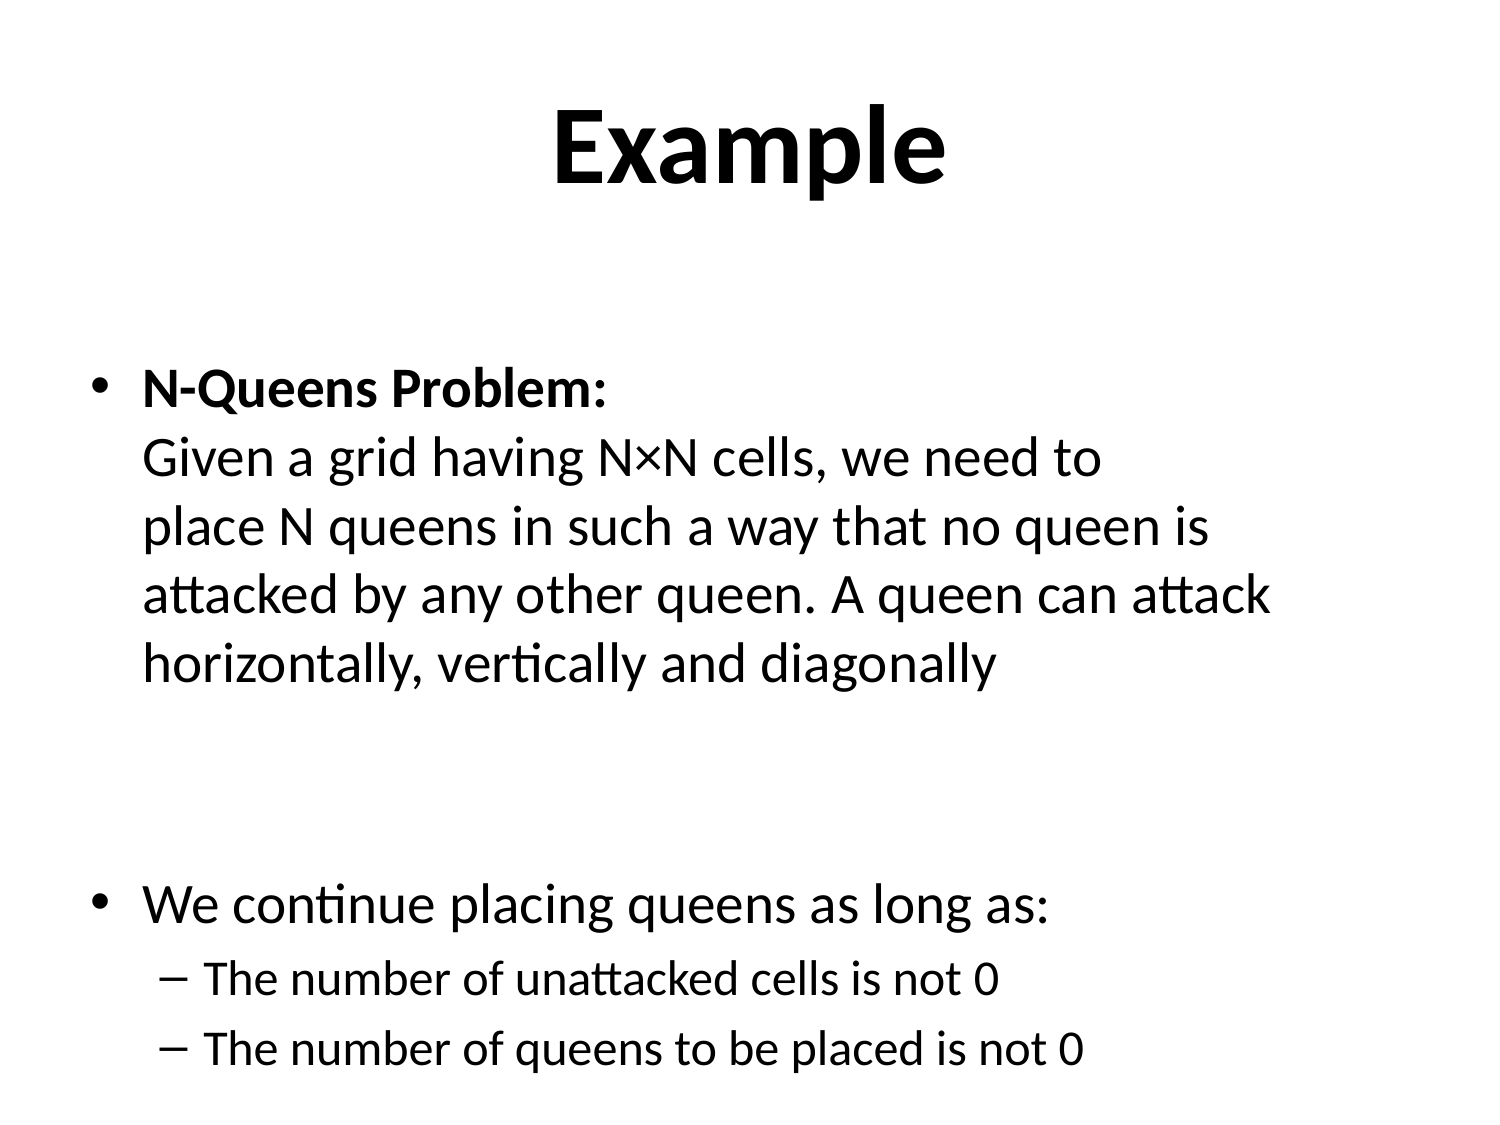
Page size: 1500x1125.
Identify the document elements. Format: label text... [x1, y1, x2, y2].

title Example [75, 45, 1425, 233]
list N-Queens Problem: Given a grid having N×N cells, we need to place N queens in such a way that no queen is attacked by any other queen. A queen can attack horizontally, vertically and diagonally We continue placing queens as long as: The number of unattacked cells is not 0 The number of queens to be placed is not 0 [75, 262, 1425, 1088]
